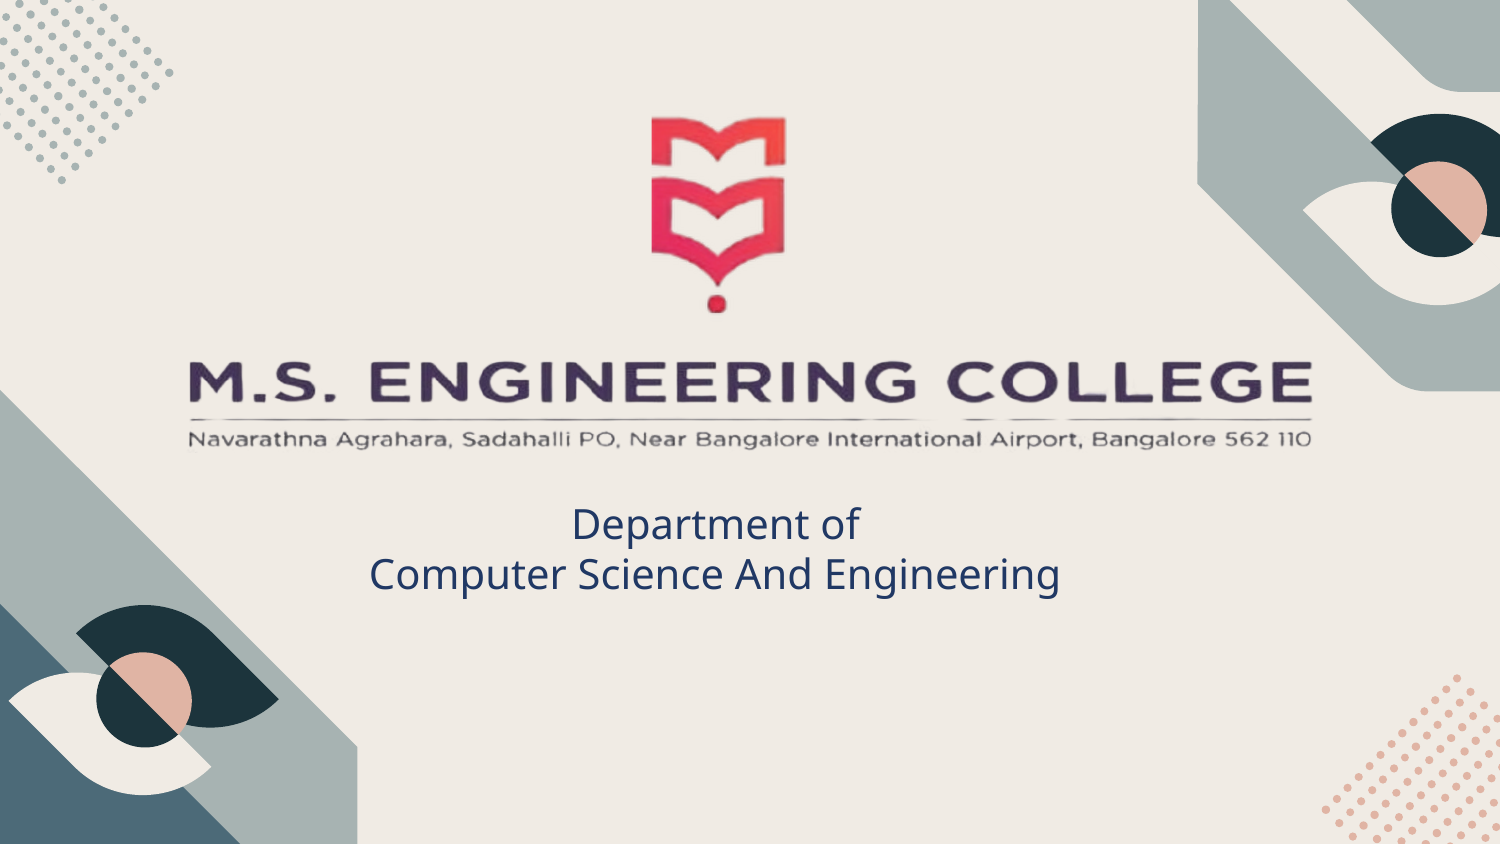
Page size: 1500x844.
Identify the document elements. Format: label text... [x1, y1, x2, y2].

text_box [1197, 0, 1500, 392]
picture [651, 100, 791, 323]
text_box Department of Computer Science And Engineering [362, 490, 1221, 605]
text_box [0, 388, 358, 844]
picture [171, 345, 1356, 453]
